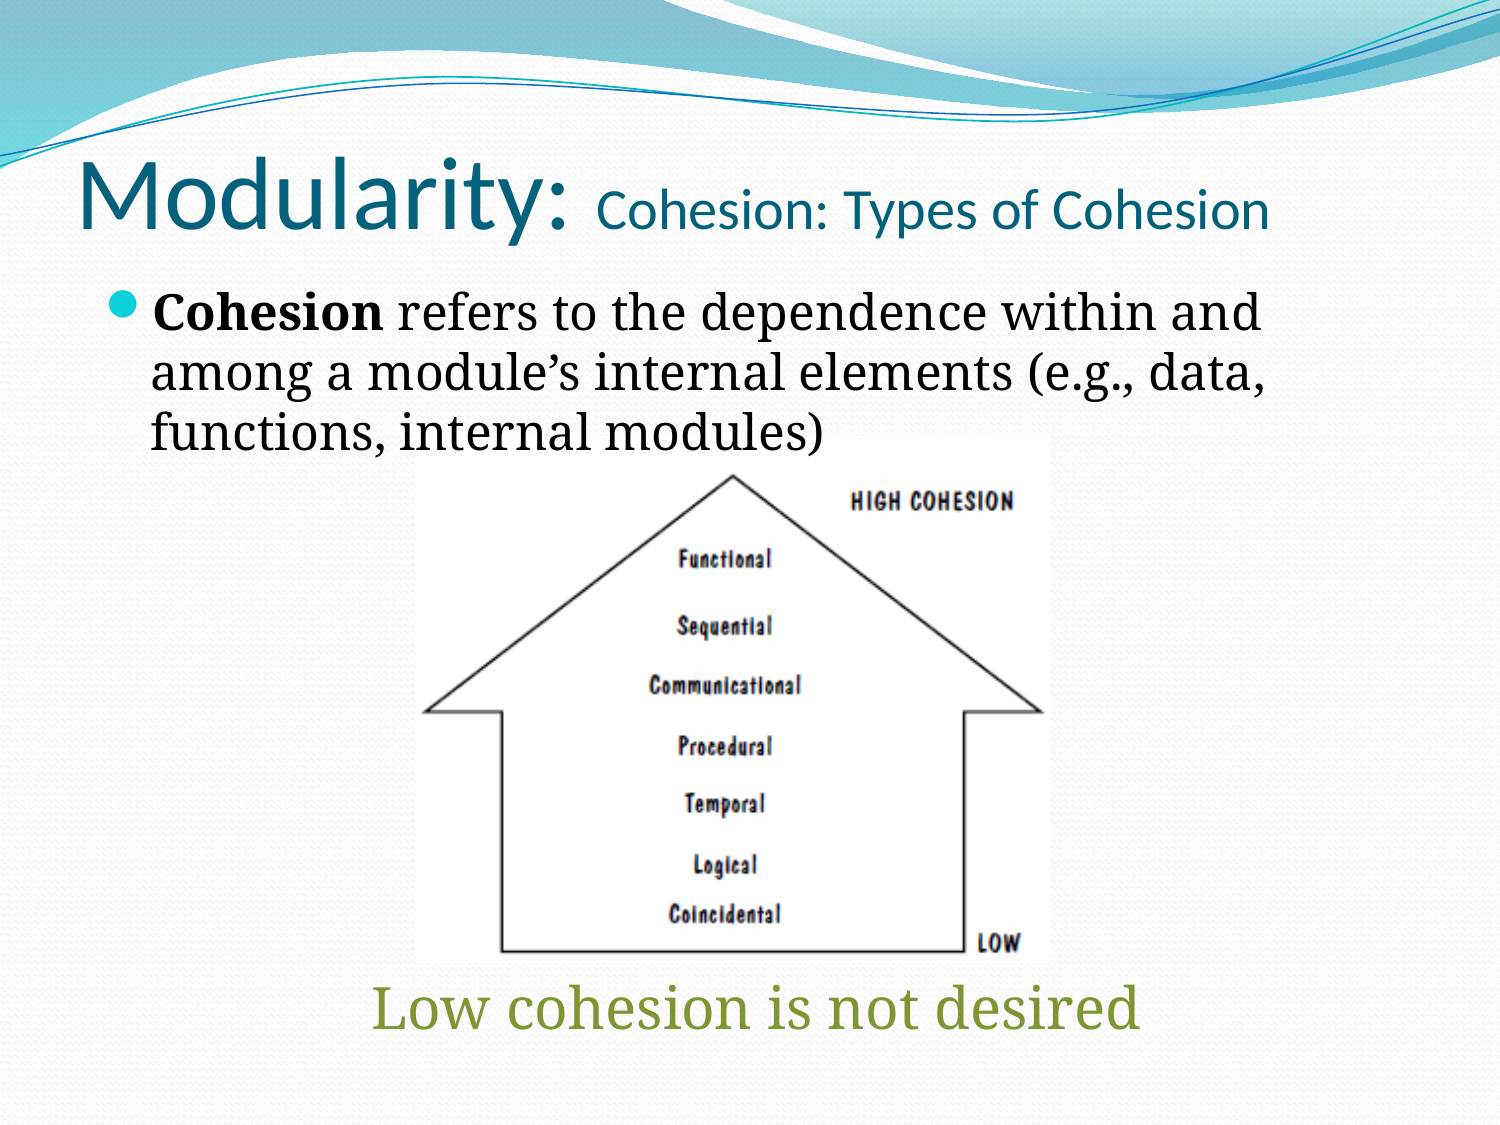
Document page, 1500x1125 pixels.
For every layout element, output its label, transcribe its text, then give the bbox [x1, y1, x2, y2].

list Cohesion refers to the dependence within and among a module’s internal elements (e.g., data, functions, internal modules) [90, 272, 1438, 1038]
text_box Low cohesion is not desired [249, 964, 1263, 1049]
title Modularity: Cohesion: Types of Cohesion [75, 63, 1424, 250]
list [415, 435, 1051, 963]
